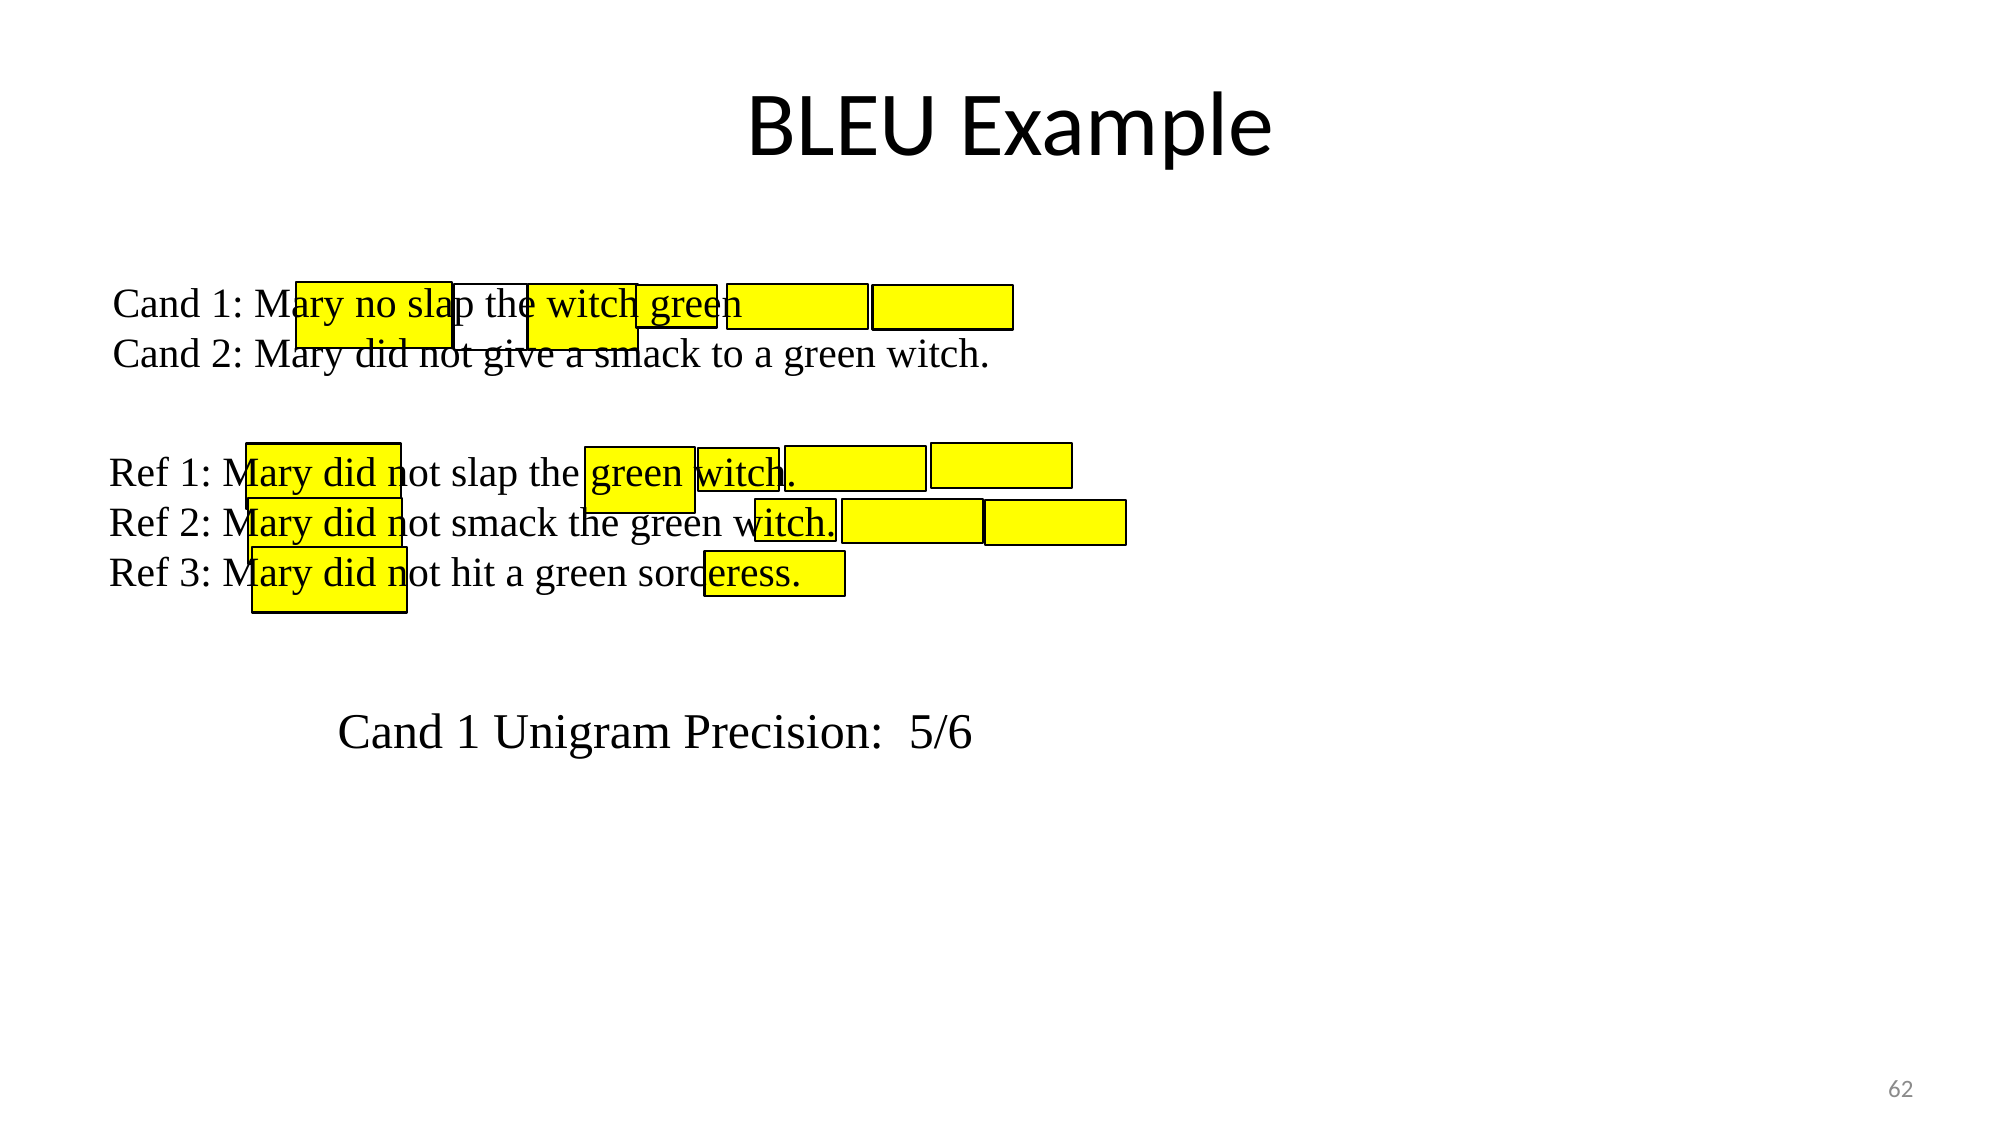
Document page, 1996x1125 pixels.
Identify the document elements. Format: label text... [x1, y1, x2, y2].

text_box [1006, 284, 1014, 330]
text_box [931, 443, 1072, 489]
title BLEU Example [162, 37, 1859, 200]
text_box Cand 1: Mary no slap the witch green Cand 2: Mary did not give a smack to a green witch. [97, 268, 1006, 384]
text_box Ref 1: Mary did not slap the green witch. Ref 2: Mary did not smack the green witch. Ref 3: Mary did not hit a green sorceress. [93, 437, 852, 603]
slide_number 62 [1512, 1050, 1929, 1125]
text_box [852, 498, 983, 544]
text_box [852, 446, 926, 491]
text_box [985, 499, 1126, 545]
text_box [252, 603, 407, 613]
text_box Cand 1 Unigram Precision: 5/6 [323, 690, 989, 766]
